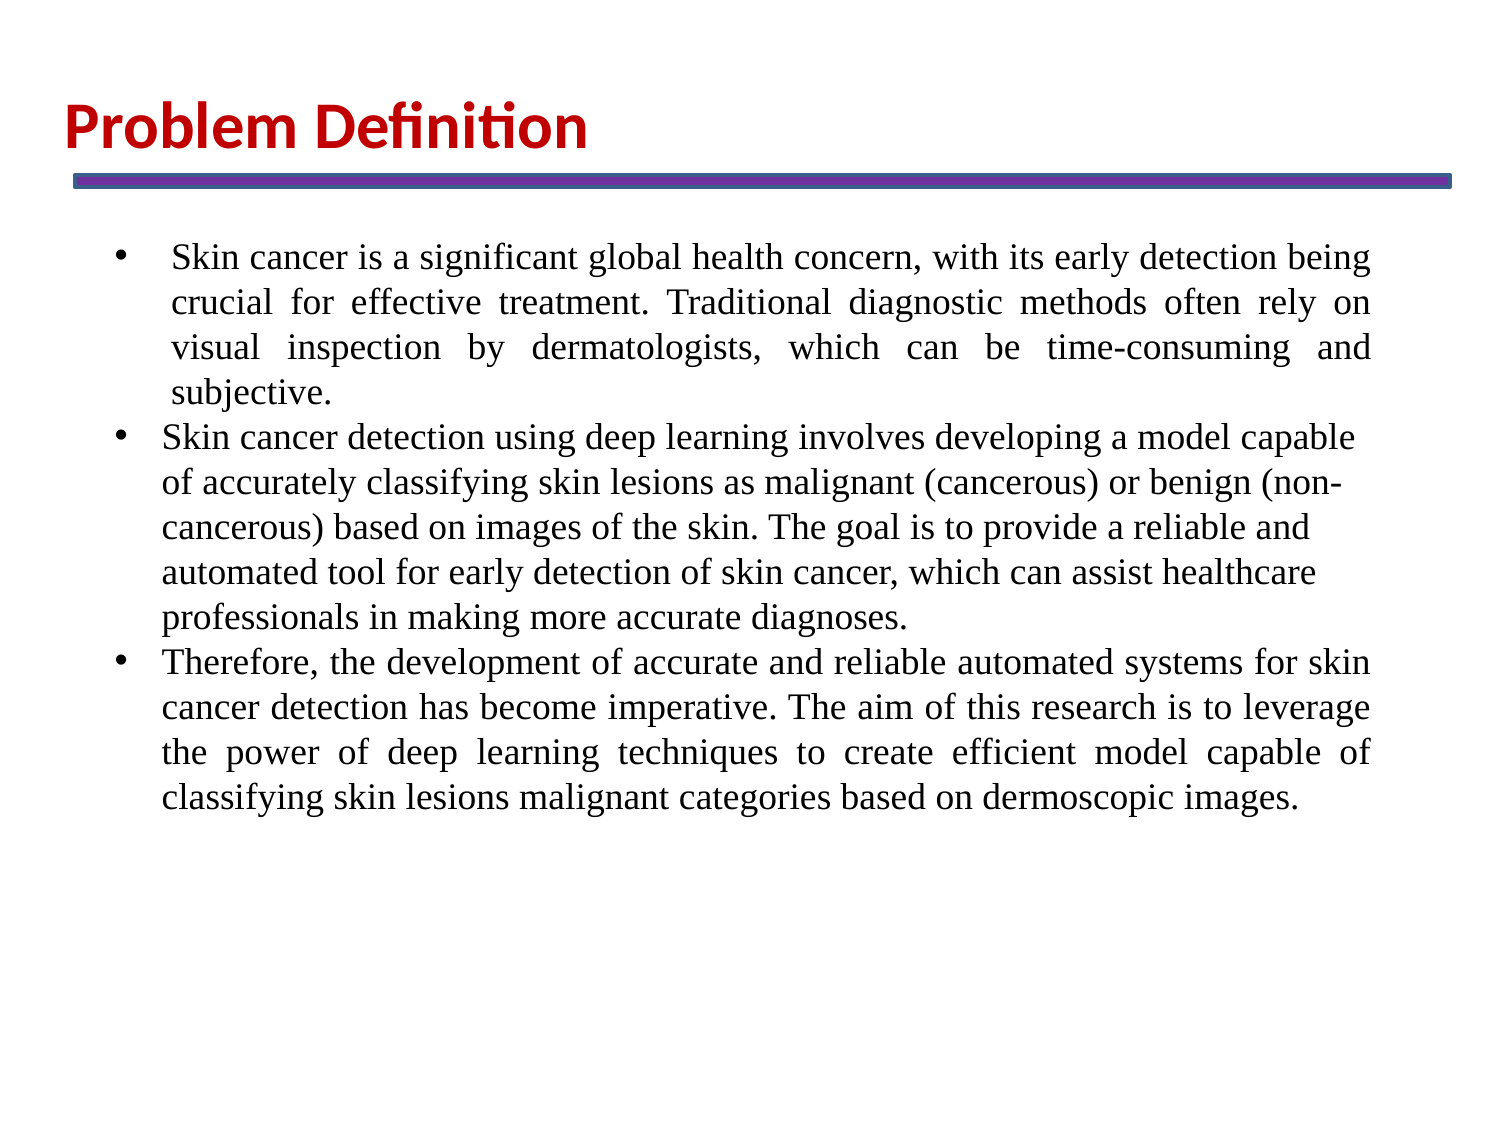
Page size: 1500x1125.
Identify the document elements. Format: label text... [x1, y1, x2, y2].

text_box Problem Definition [50, 74, 700, 170]
text_box [75, 174, 1450, 188]
text_box Skin cancer is a significant global health concern, with its early detection being crucial for effective treatment. Traditional diagnostic methods often rely on visual inspection by dermatologists, which can be time-consuming and subjective. Skin cancer detection using deep learning involves developing a model capable of accurately classifying skin lesions as malignant (cancerous) or benign (non-cancerous) based on images of the skin. The goal is to provide a reliable and automated tool for early detection of skin cancer, which can assist healthcare professionals in making more accurate diagnoses. Therefore, the development of accurate and reliable automated systems for skin cancer detection has become imperative. The aim of this research is to leverage the power of deep learning techniques to create efficient model capable of classifying skin lesions malignant categories based on dermoscopic images. [99, 224, 1388, 825]
